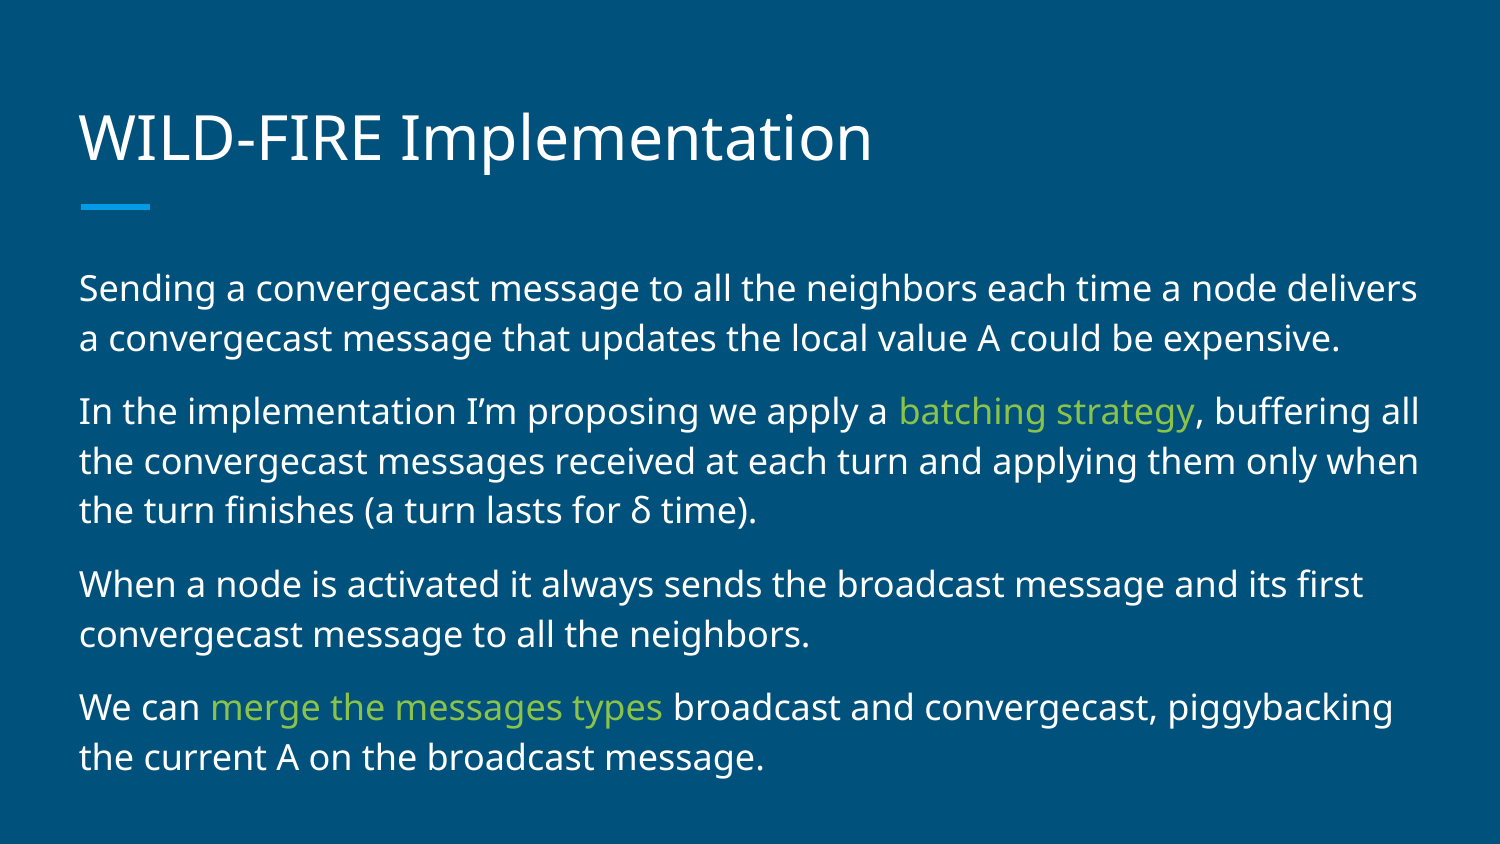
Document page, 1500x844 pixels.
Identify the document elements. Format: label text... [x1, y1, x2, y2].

title WILD-FIRE Implementation [63, 75, 1437, 188]
list Sending a convergecast message to all the neighbors each time a node delivers a convergecast message that updates the local value A could be expensive. In the implementation I’m proposing we apply a batching strategy, buffering all the convergecast messages received at each turn and applying them only when the turn finishes (a turn lasts for δ time). When a node is activated it always sends the broadcast message and its first convergecast message to all the neighbors. We can merge the messages types broadcast and convergecast, piggybacking the current A on the broadcast message. [63, 244, 1437, 801]
